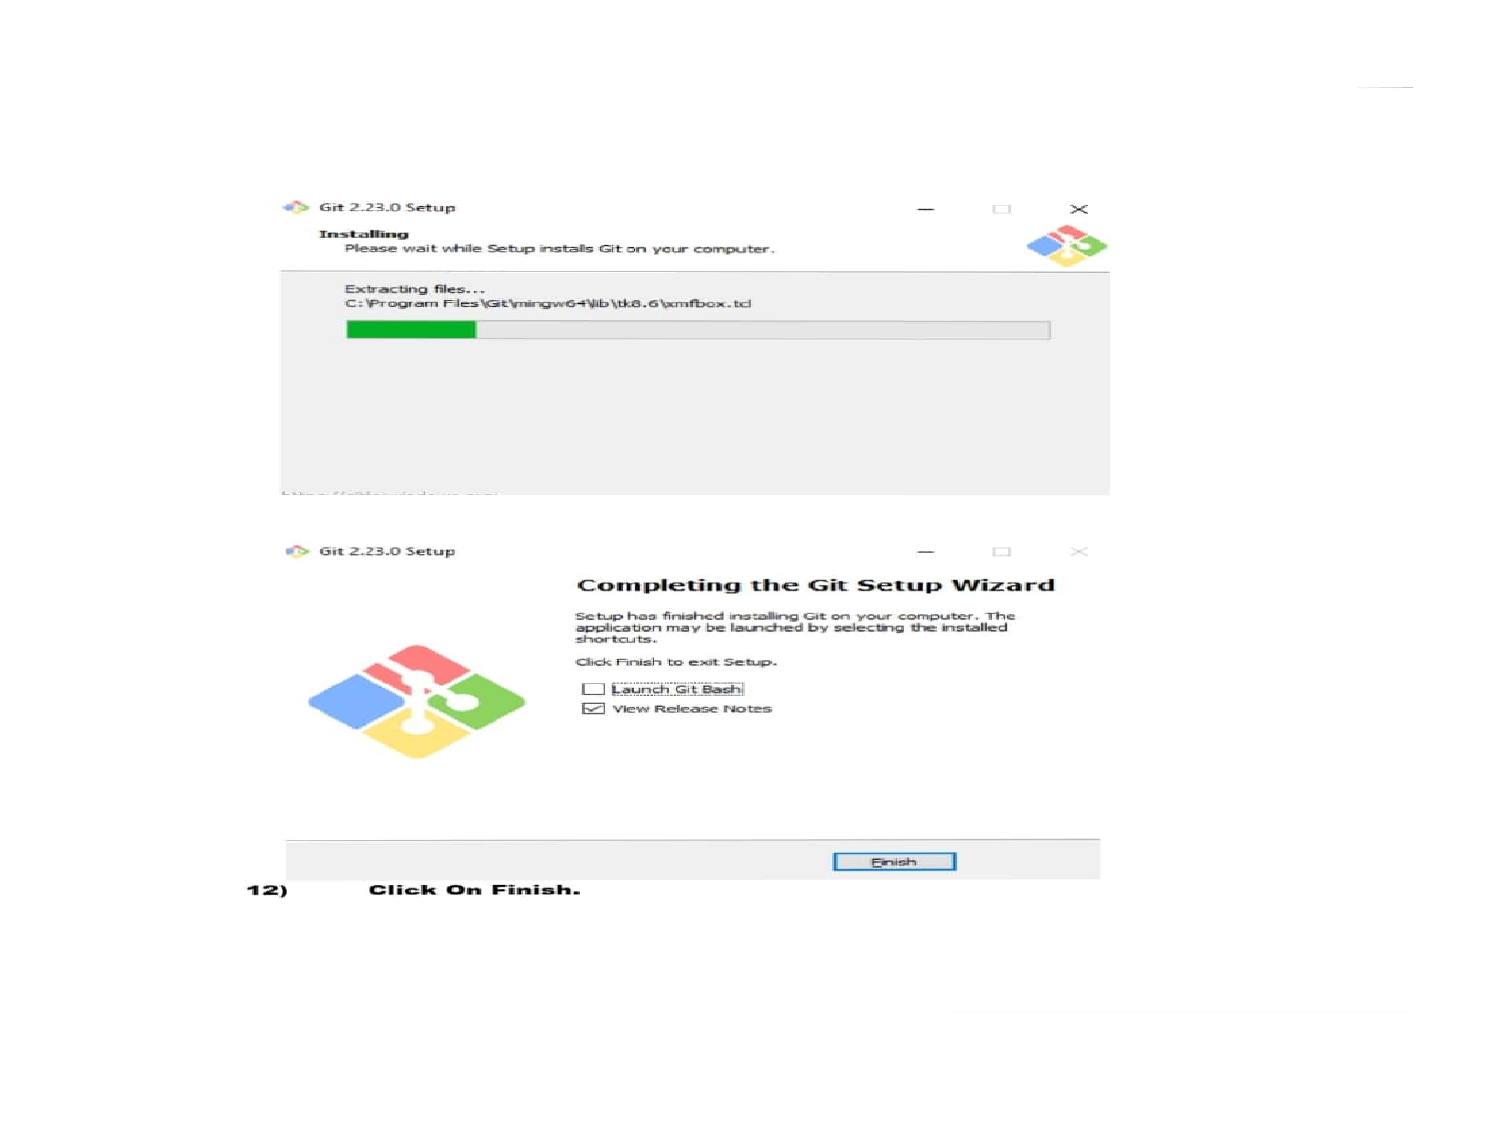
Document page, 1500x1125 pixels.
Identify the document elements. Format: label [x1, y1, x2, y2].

picture [49, 87, 1413, 1013]
